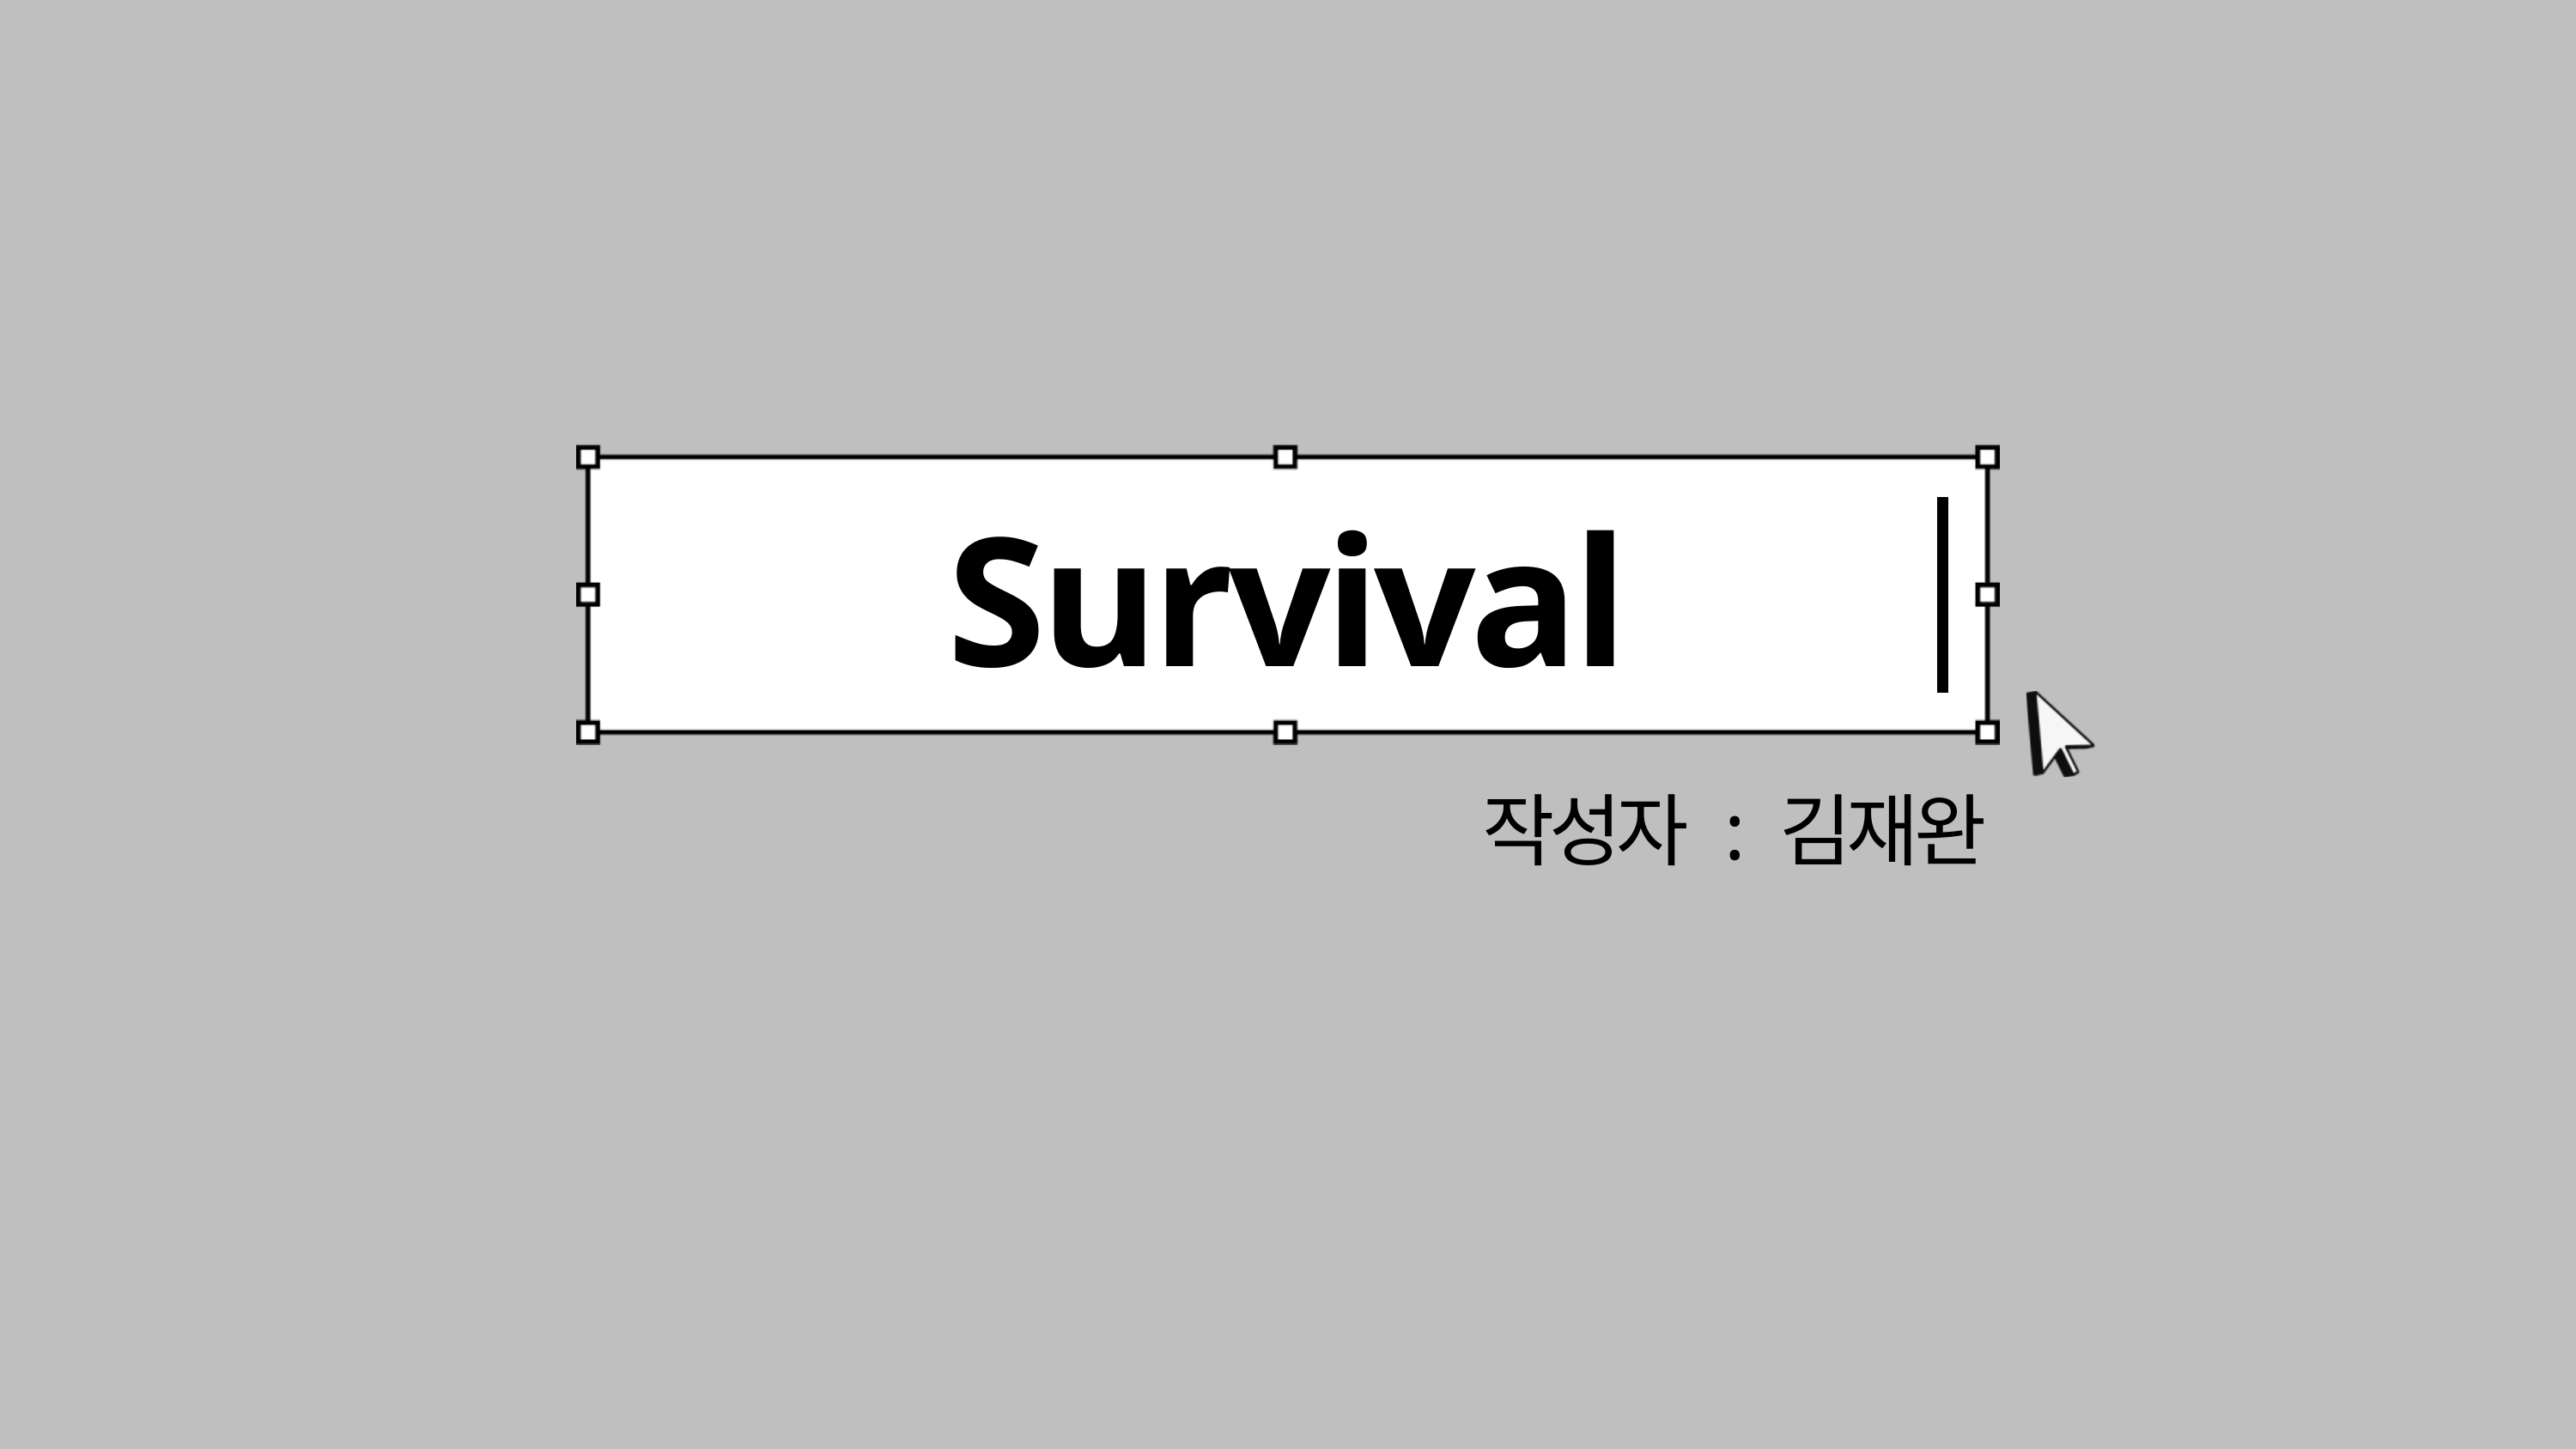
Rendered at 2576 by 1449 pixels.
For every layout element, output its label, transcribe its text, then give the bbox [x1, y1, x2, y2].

picture [575, 445, 2000, 745]
text_box 작성자 : 김재완 [1205, 774, 2000, 882]
picture [2026, 689, 2095, 778]
